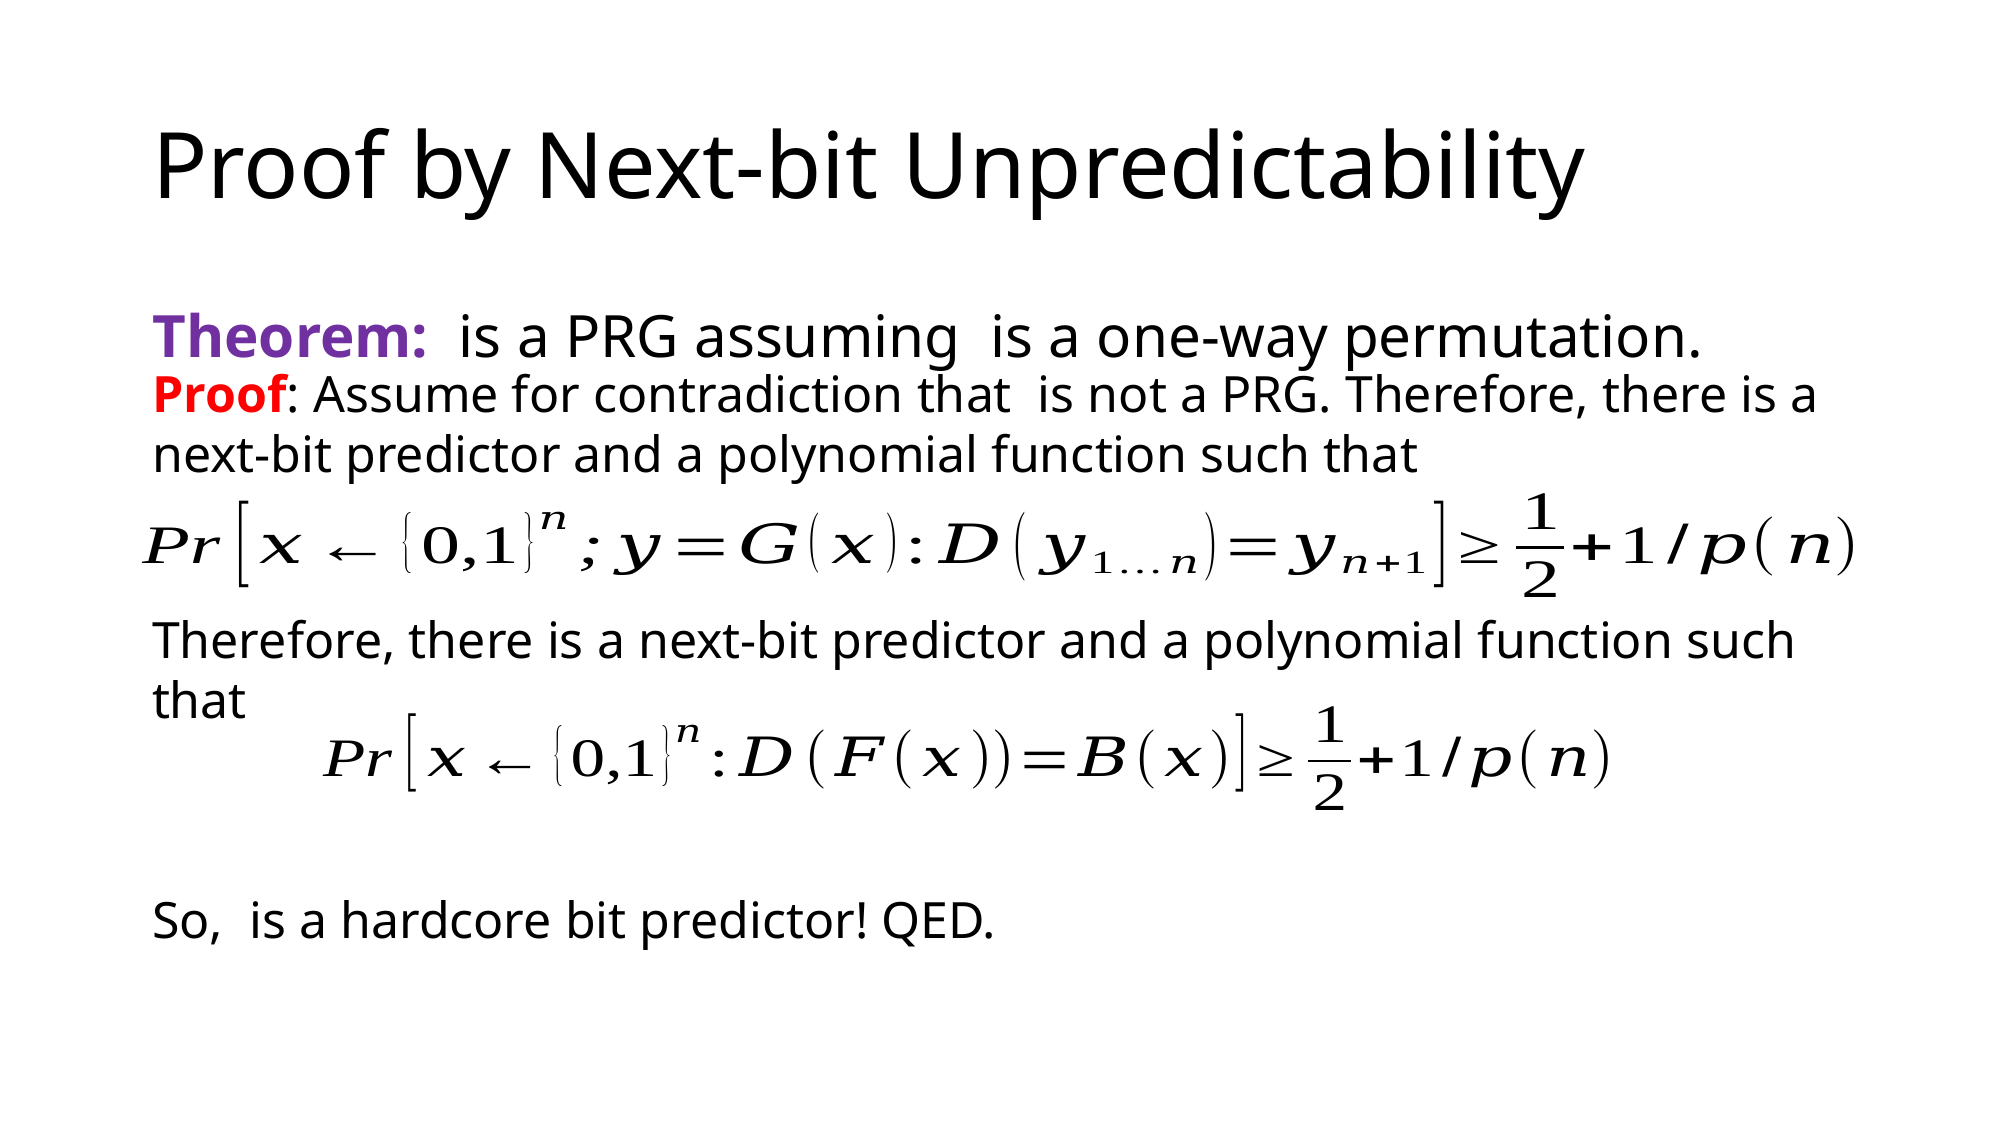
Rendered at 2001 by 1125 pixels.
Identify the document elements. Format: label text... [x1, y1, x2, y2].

title Proof by Next-bit Unpredictability [137, 59, 1863, 278]
